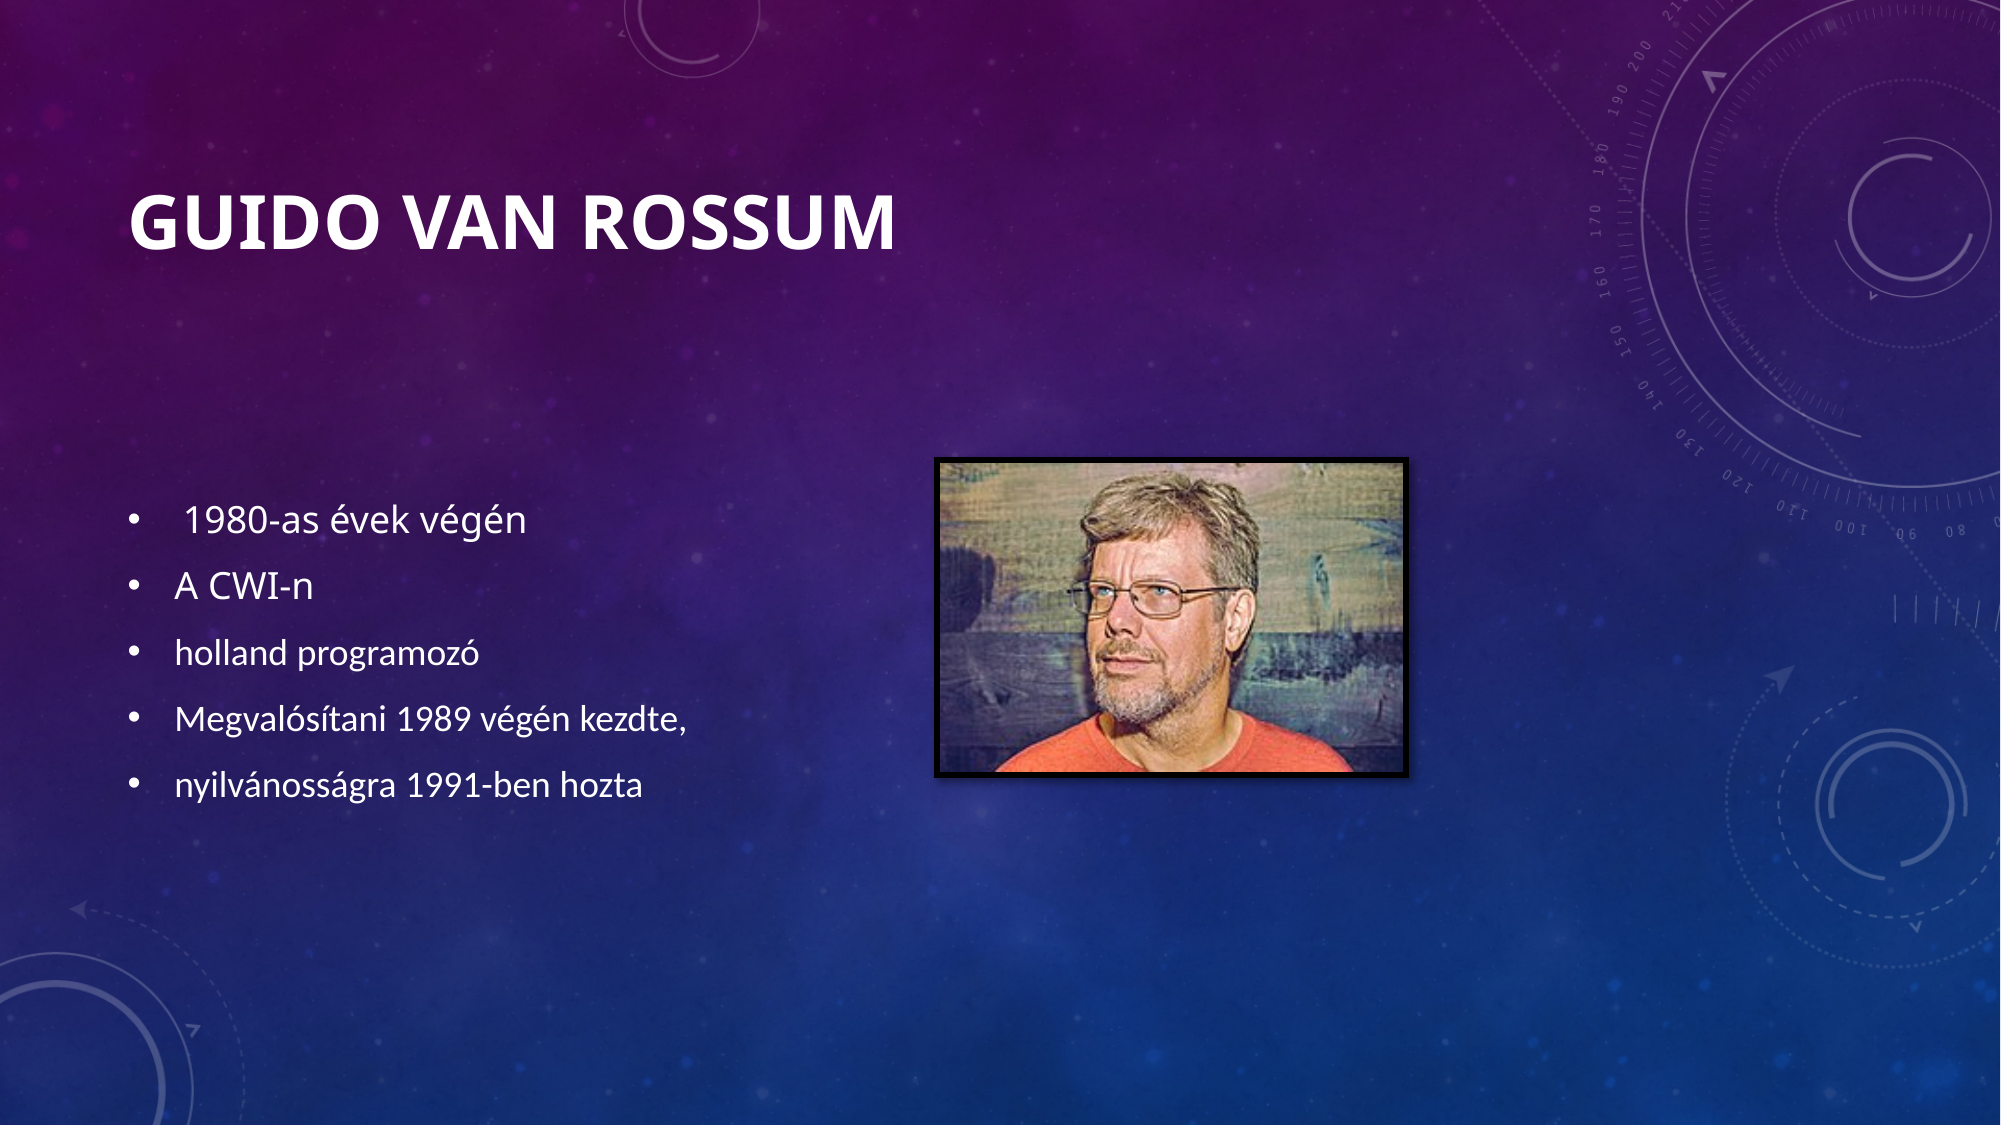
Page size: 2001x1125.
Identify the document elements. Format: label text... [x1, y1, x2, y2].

title Guido van rossum [112, 99, 1775, 339]
list 1980-as évek végén A CWI-n holland programozó Megvalósítani 1989 végén kezdte, nyilvánosságra 1991-ben hozta [112, 351, 1775, 950]
picture [0, 0, 2001, 1125]
